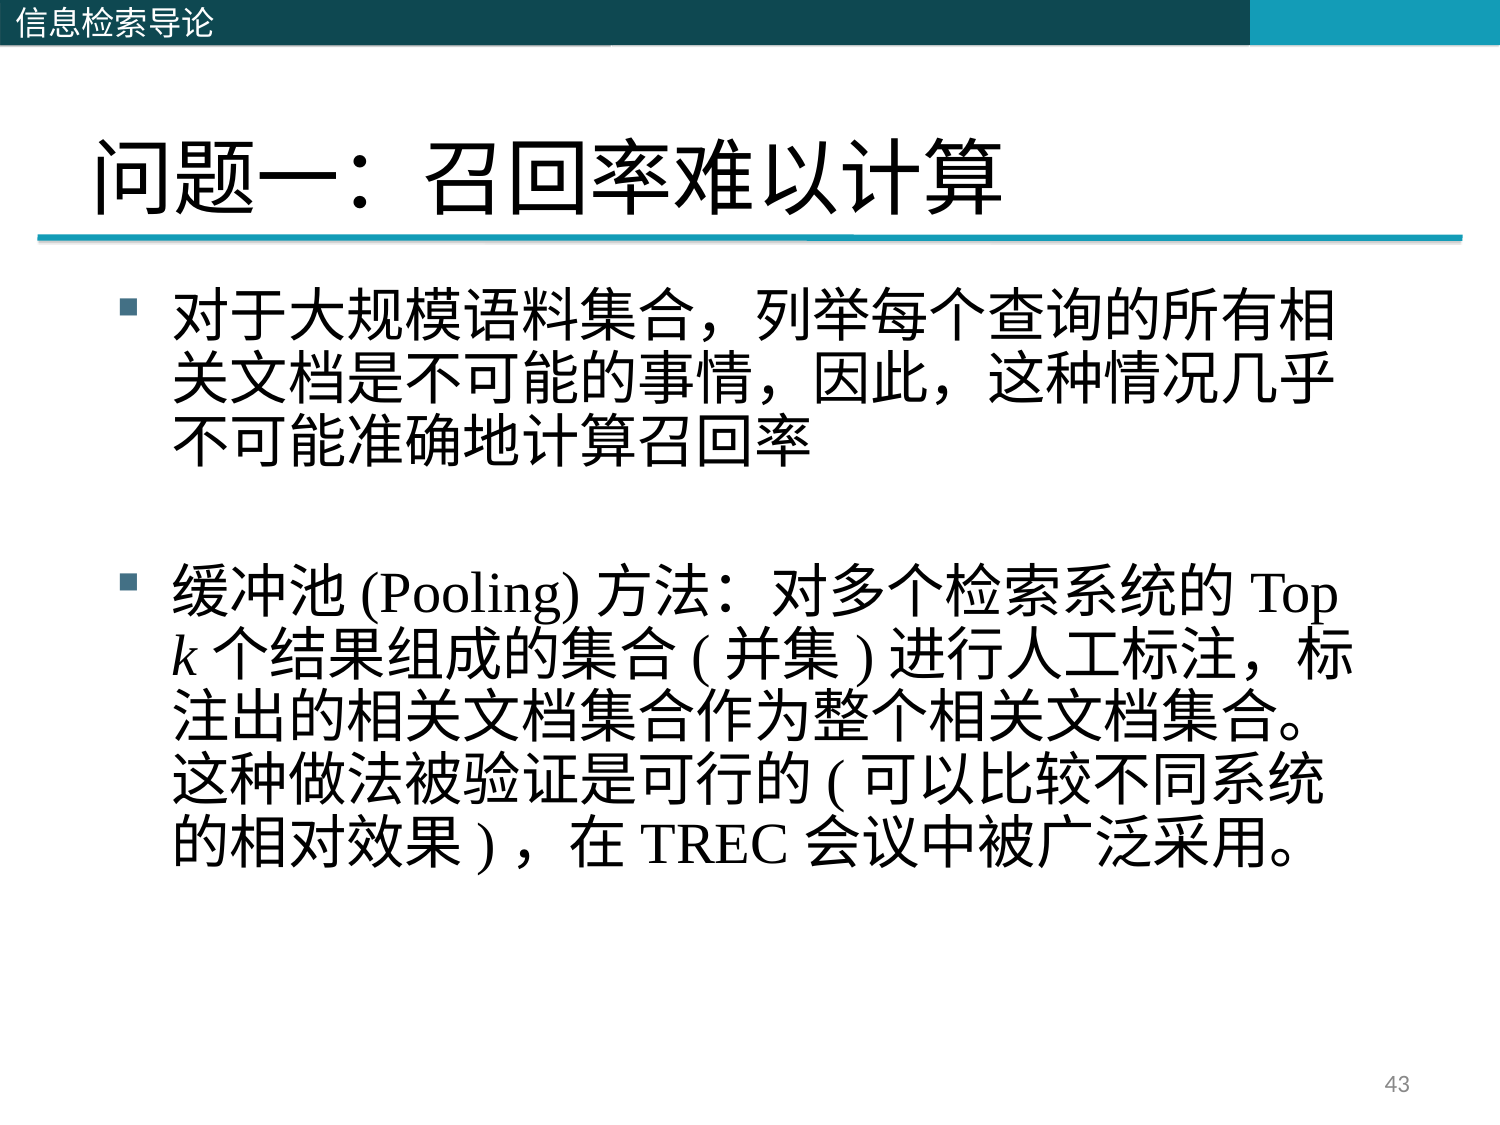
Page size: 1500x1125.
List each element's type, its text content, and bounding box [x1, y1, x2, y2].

slide_number 43 [1074, 1062, 1425, 1103]
title 问题一：召回率难以计算 [74, 44, 1426, 233]
list 对于大规模语料集合，列举每个查询的所有相关文档是不可能的事情，因此，这种情况几乎不可能准确地计算召回率 缓冲池(Pooling)方法：对多个检索系统的Top k个结果组成的集合(并集)进行人工标注，标注出的相关文档集合作为整个相关文档集合。这种做法被验证是可行的(可以比较不同系统的相对效果)，在TREC会议中被广泛采用。 [100, 278, 1377, 977]
